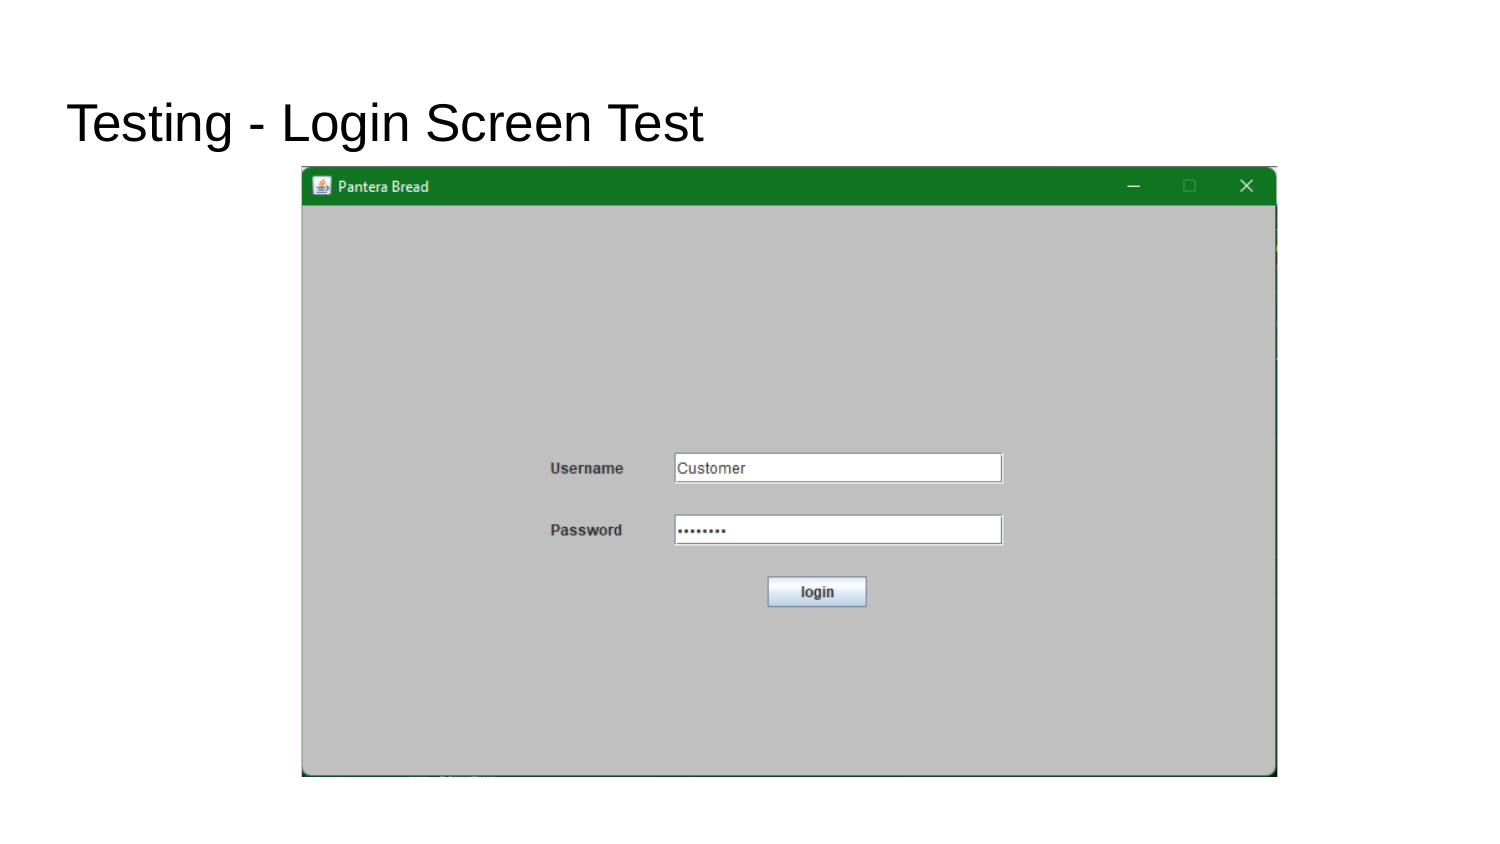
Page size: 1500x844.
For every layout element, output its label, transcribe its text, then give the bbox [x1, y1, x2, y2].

picture [301, 166, 1278, 777]
title Testing - Login Screen Test [51, 72, 1449, 167]
